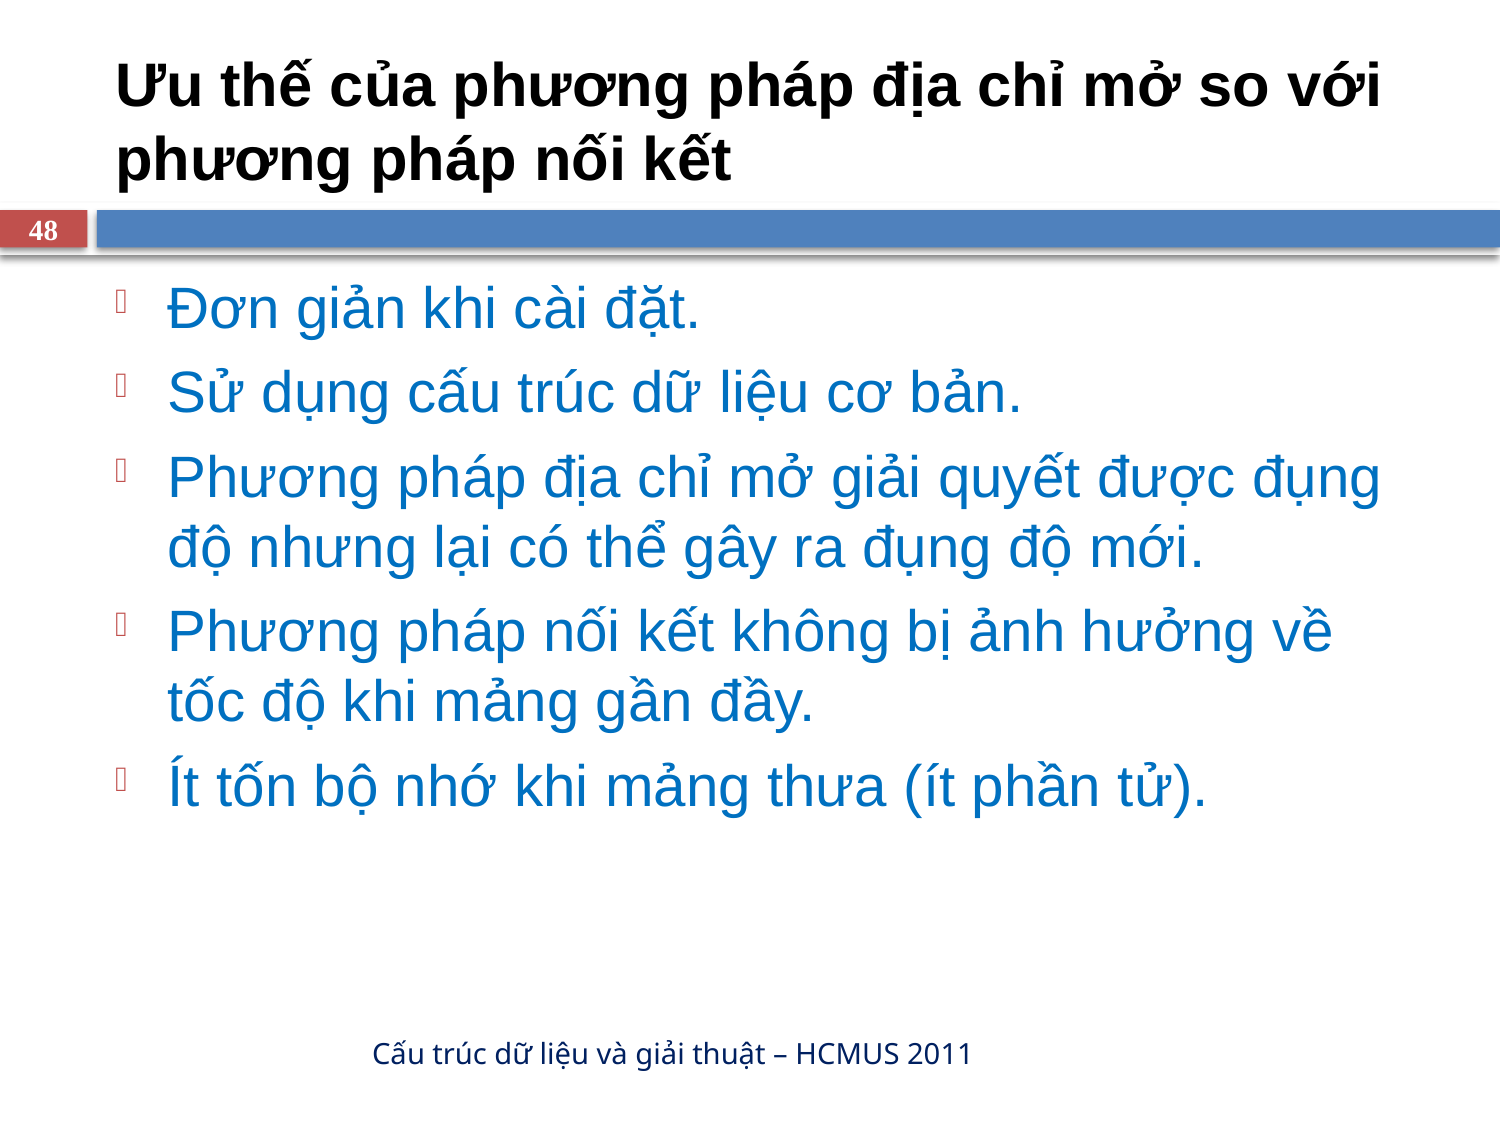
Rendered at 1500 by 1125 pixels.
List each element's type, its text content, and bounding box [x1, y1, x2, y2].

footer Cấu trúc dữ liệu và giải thuật – HCMUS 2011 [99, 1024, 990, 1085]
title Ưu thế của phương pháp địa chỉ mở so với phương pháp nối kết [100, 37, 1438, 200]
slide_number 48 [0, 208, 88, 249]
list Đơn giản khi cài đặt. Sử dụng cấu trúc dữ liệu cơ bản. Phương pháp địa chỉ mở giải quyết được đụng độ nhưng lại có thể gây ra đụng độ mới. Phương pháp nối kết không bị ảnh hưởng về tốc độ khi mảng gần đầy. Ít tốn bộ nhớ khi mảng thưa (ít phần tử). [100, 262, 1438, 1000]
